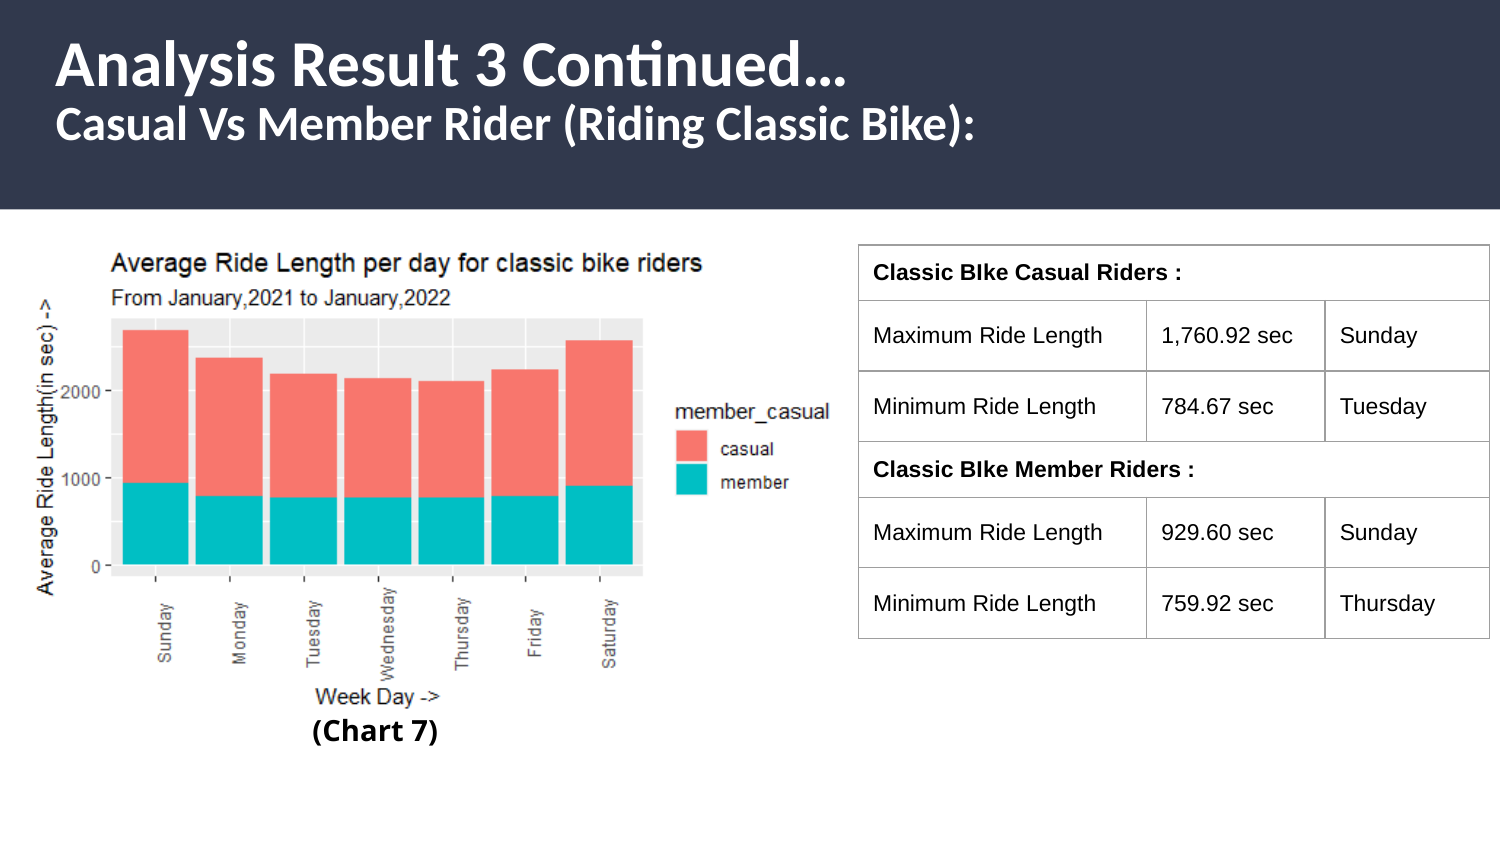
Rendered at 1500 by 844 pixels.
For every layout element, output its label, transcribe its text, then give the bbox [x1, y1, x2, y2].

table_cell Sunday [1326, 301, 1489, 370]
text_box (Chart 7) [297, 729, 471, 763]
picture [24, 240, 850, 720]
table_cell Tuesday [1326, 372, 1489, 441]
table_cell 929.60 sec [1147, 498, 1324, 567]
table_cell Classic BIke Member Riders : [859, 442, 1489, 497]
table_cell Maximum Ride Length [859, 498, 1146, 567]
title Analysis Result 3 Continued… Casual Vs Member Rider (Riding Classic Bike): [40, 22, 1439, 179]
table_cell Thursday [1326, 568, 1489, 638]
table_cell Sunday [1326, 498, 1489, 567]
table_cell Minimum Ride Length [859, 568, 1146, 638]
table_header Classic BIke Casual Riders : [859, 246, 1489, 300]
table_cell Maximum Ride Length [859, 301, 1146, 370]
table_cell 784.67 sec [1147, 372, 1324, 441]
table_cell Minimum Ride Length [859, 372, 1146, 441]
table_cell 759.92 sec [1147, 568, 1324, 638]
table_cell 1,760.92 sec [1147, 301, 1324, 370]
